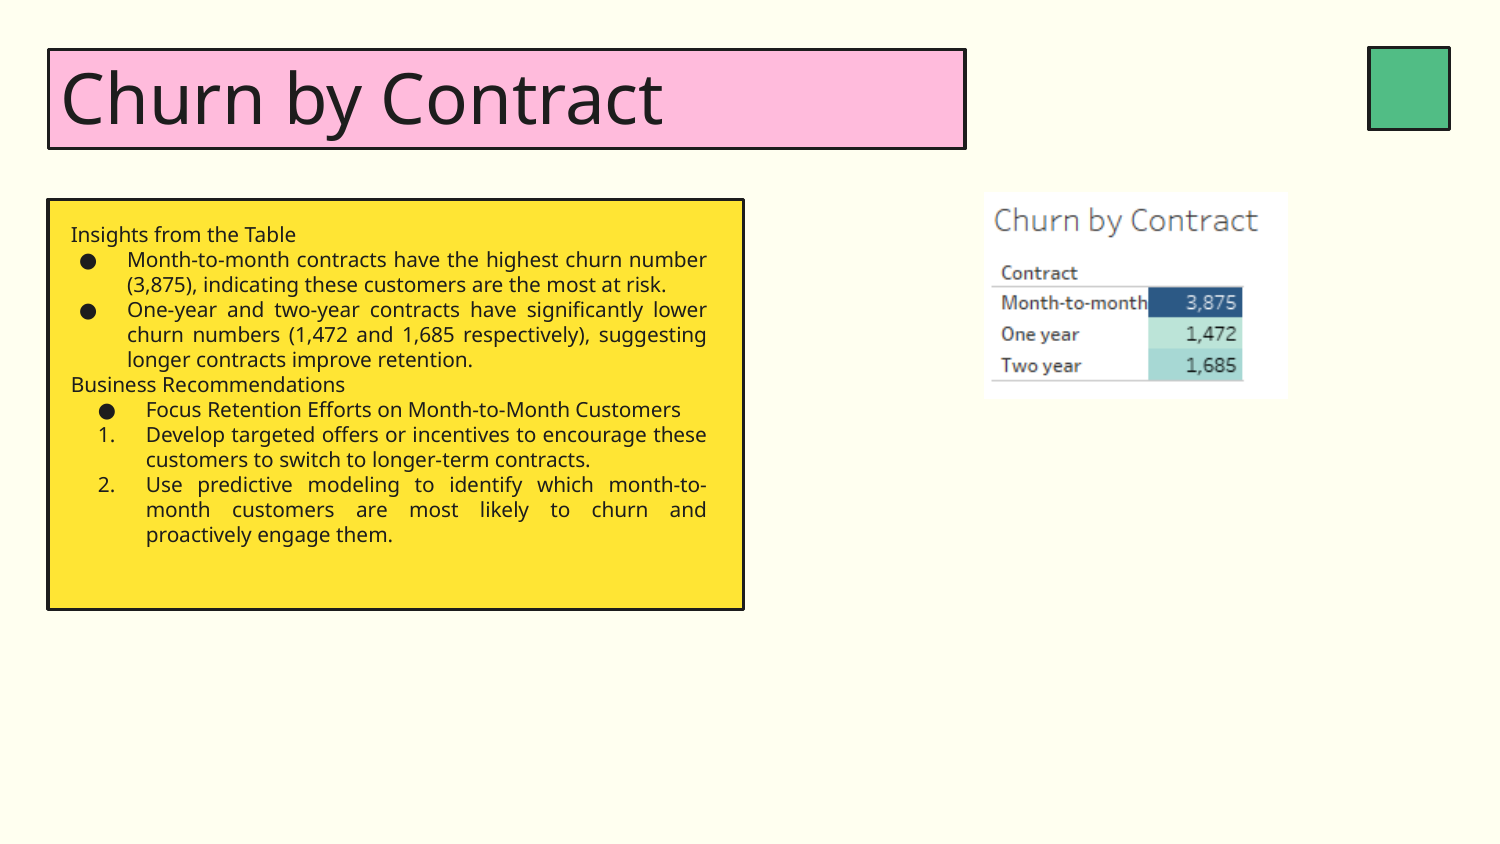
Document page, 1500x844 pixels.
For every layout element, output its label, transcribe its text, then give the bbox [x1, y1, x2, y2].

list Insights from the Table Month-to-month contracts have the highest churn number (3,875), indicating these customers are the most at risk. One-year and two-year contracts have significantly lower churn numbers (1,472 and 1,685 respectively), suggesting longer contracts improve retention. Business Recommendations Focus Retention Efforts on Month-to-Month Customers Develop targeted offers or incentives to encourage these customers to switch to longer-term contracts. Use predictive modeling to identify which month-to-month customers are most likely to churn and proactively engage them. [55, 206, 723, 602]
title Churn by Contract [45, 55, 959, 167]
picture [984, 191, 1289, 399]
